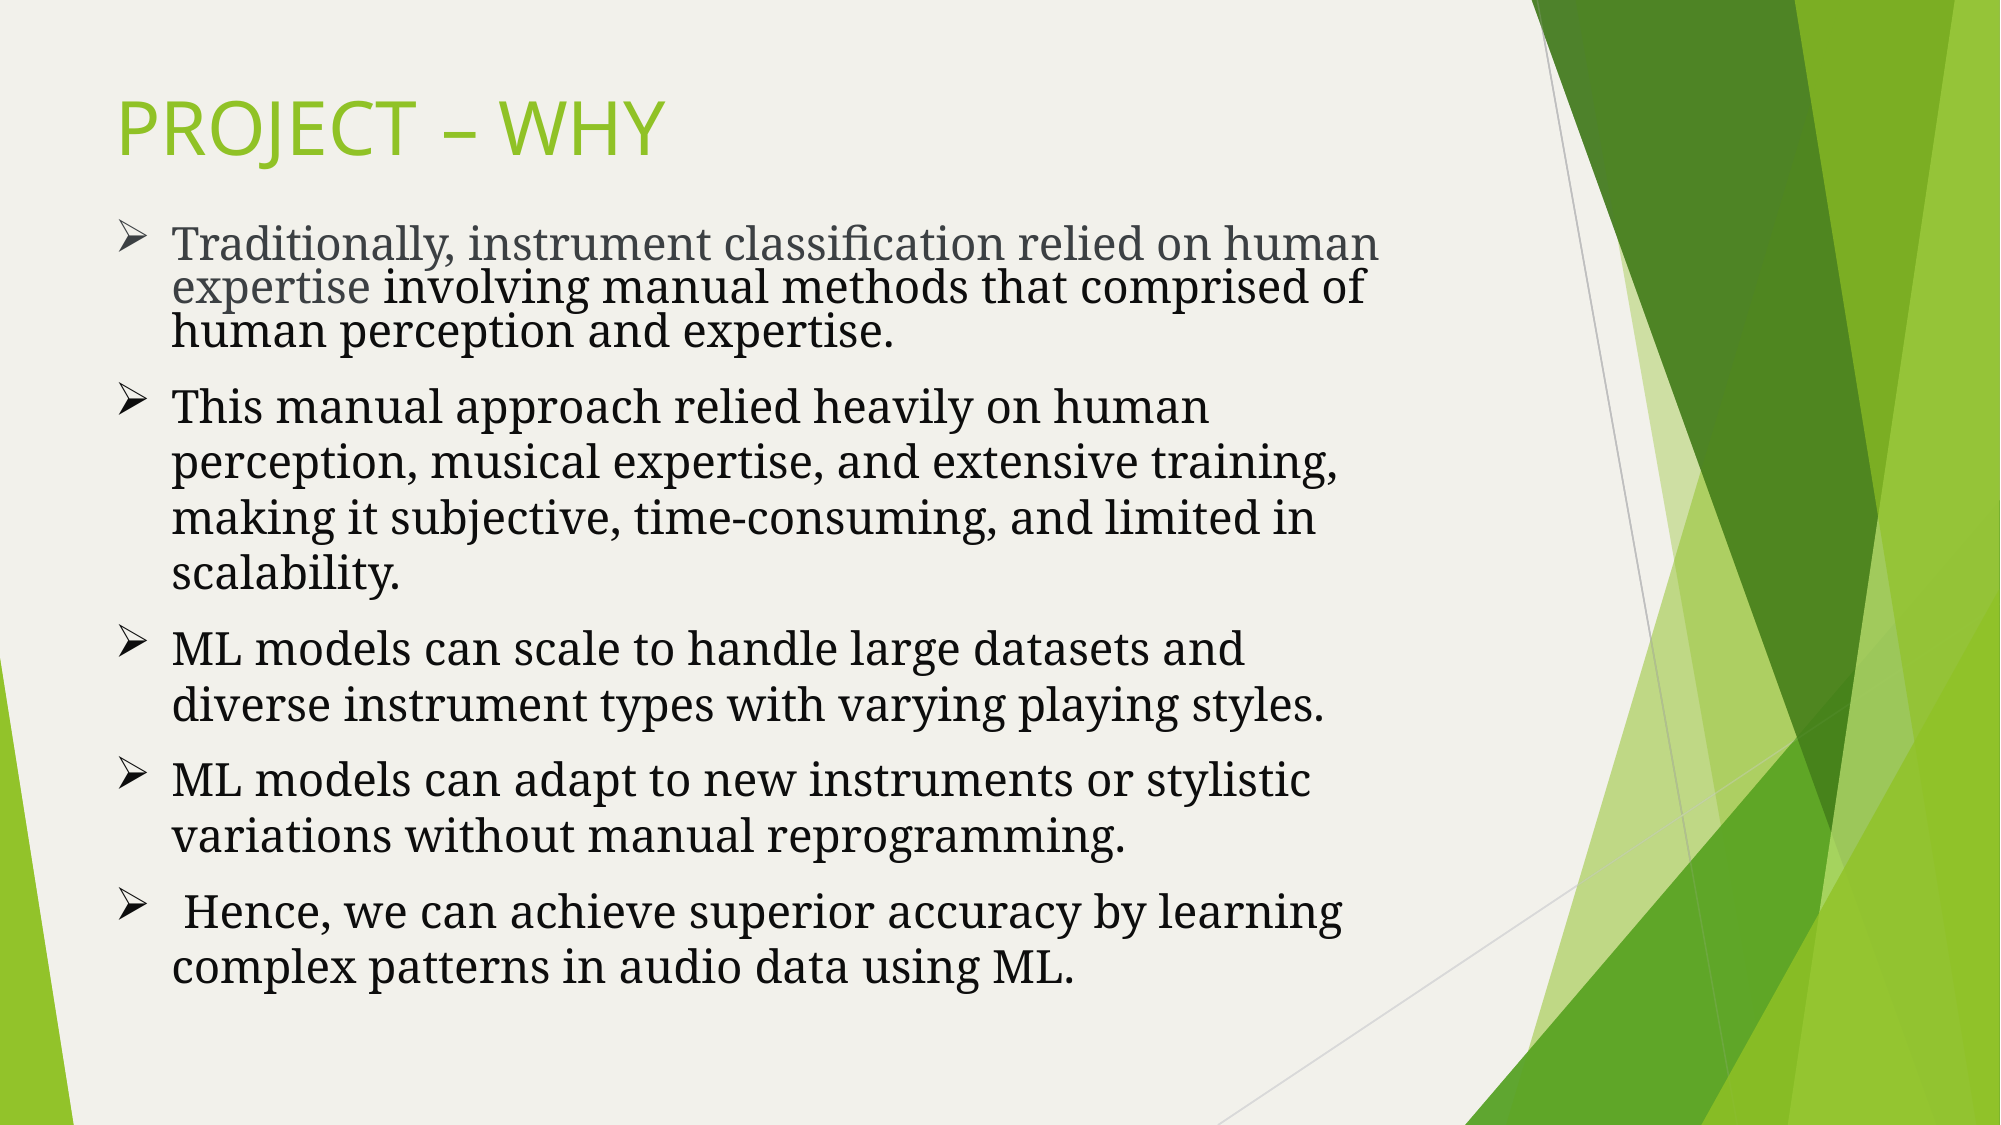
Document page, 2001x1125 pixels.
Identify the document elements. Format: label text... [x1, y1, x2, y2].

title PROJECT – WHY [113, 61, 877, 221]
text_box [0, 658, 74, 1125]
text_box Traditionally, instrument classification relied on human expertise involving manual methods that comprised of human perception and expertise. This manual approach relied heavily on human perception, musical expertise, and extensive training, making it subjective, time-consuming, and limited in scalability. ML models can scale to handle large datasets and diverse instrument types with varying playing styles. ML models can adapt to new instruments or stylistic variations without manual reprogramming. Hence, we can achieve superior accuracy by learning complex patterns in audio data using ML. [113, 221, 1492, 993]
